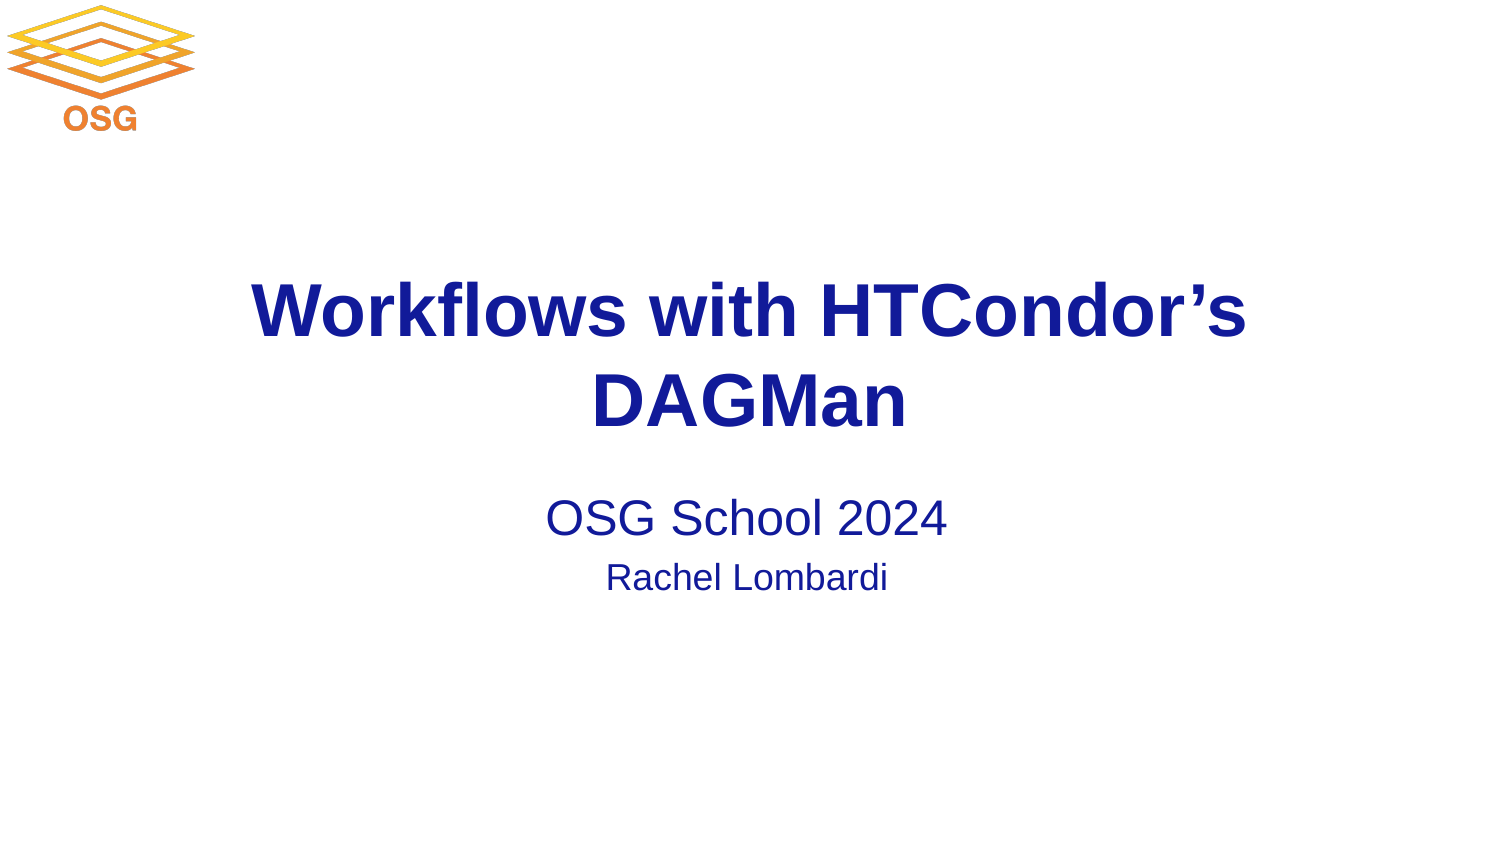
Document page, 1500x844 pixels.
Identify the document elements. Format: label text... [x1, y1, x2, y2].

picture [7, 5, 195, 131]
subtitle OSG School 2024 Rachel Lombardi [106, 478, 1388, 694]
title Workflows with HTCondor’s DAGMan [112, 281, 1388, 422]
